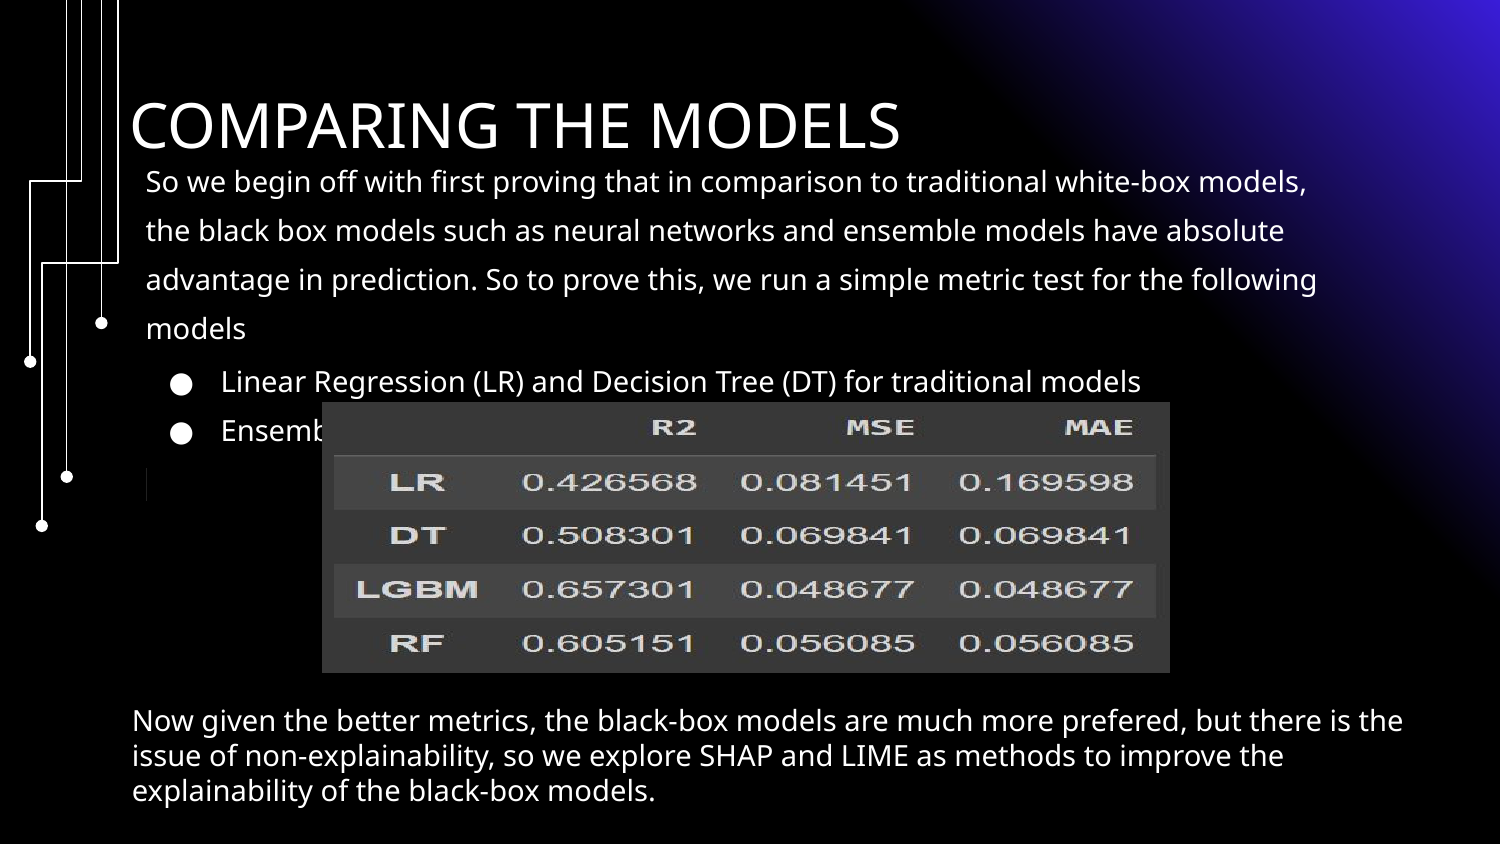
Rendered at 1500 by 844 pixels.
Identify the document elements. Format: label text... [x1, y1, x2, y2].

title COMPARING THE MODELS [114, 40, 1378, 135]
text_box Now given the better metrics, the black-box models are much more prefered, but there is the issue of non-explainability, so we explore SHAP and LIME as methods to improve the explainability of the black-box models. [116, 687, 1451, 823]
picture [321, 402, 1170, 673]
text_box So we begin off with first proving that in comparison to traditional white-box models, the black box models such as neural networks and ensemble models have absolute advantage in prediction. So to prove this, we run a simple metric test for the following models Linear Regression (LR) and Decision Tree (DT) for traditional models Ensemble Models such as LightGBM (LGBM) and Random Forest (RF) ﻿ [130, 134, 1370, 555]
